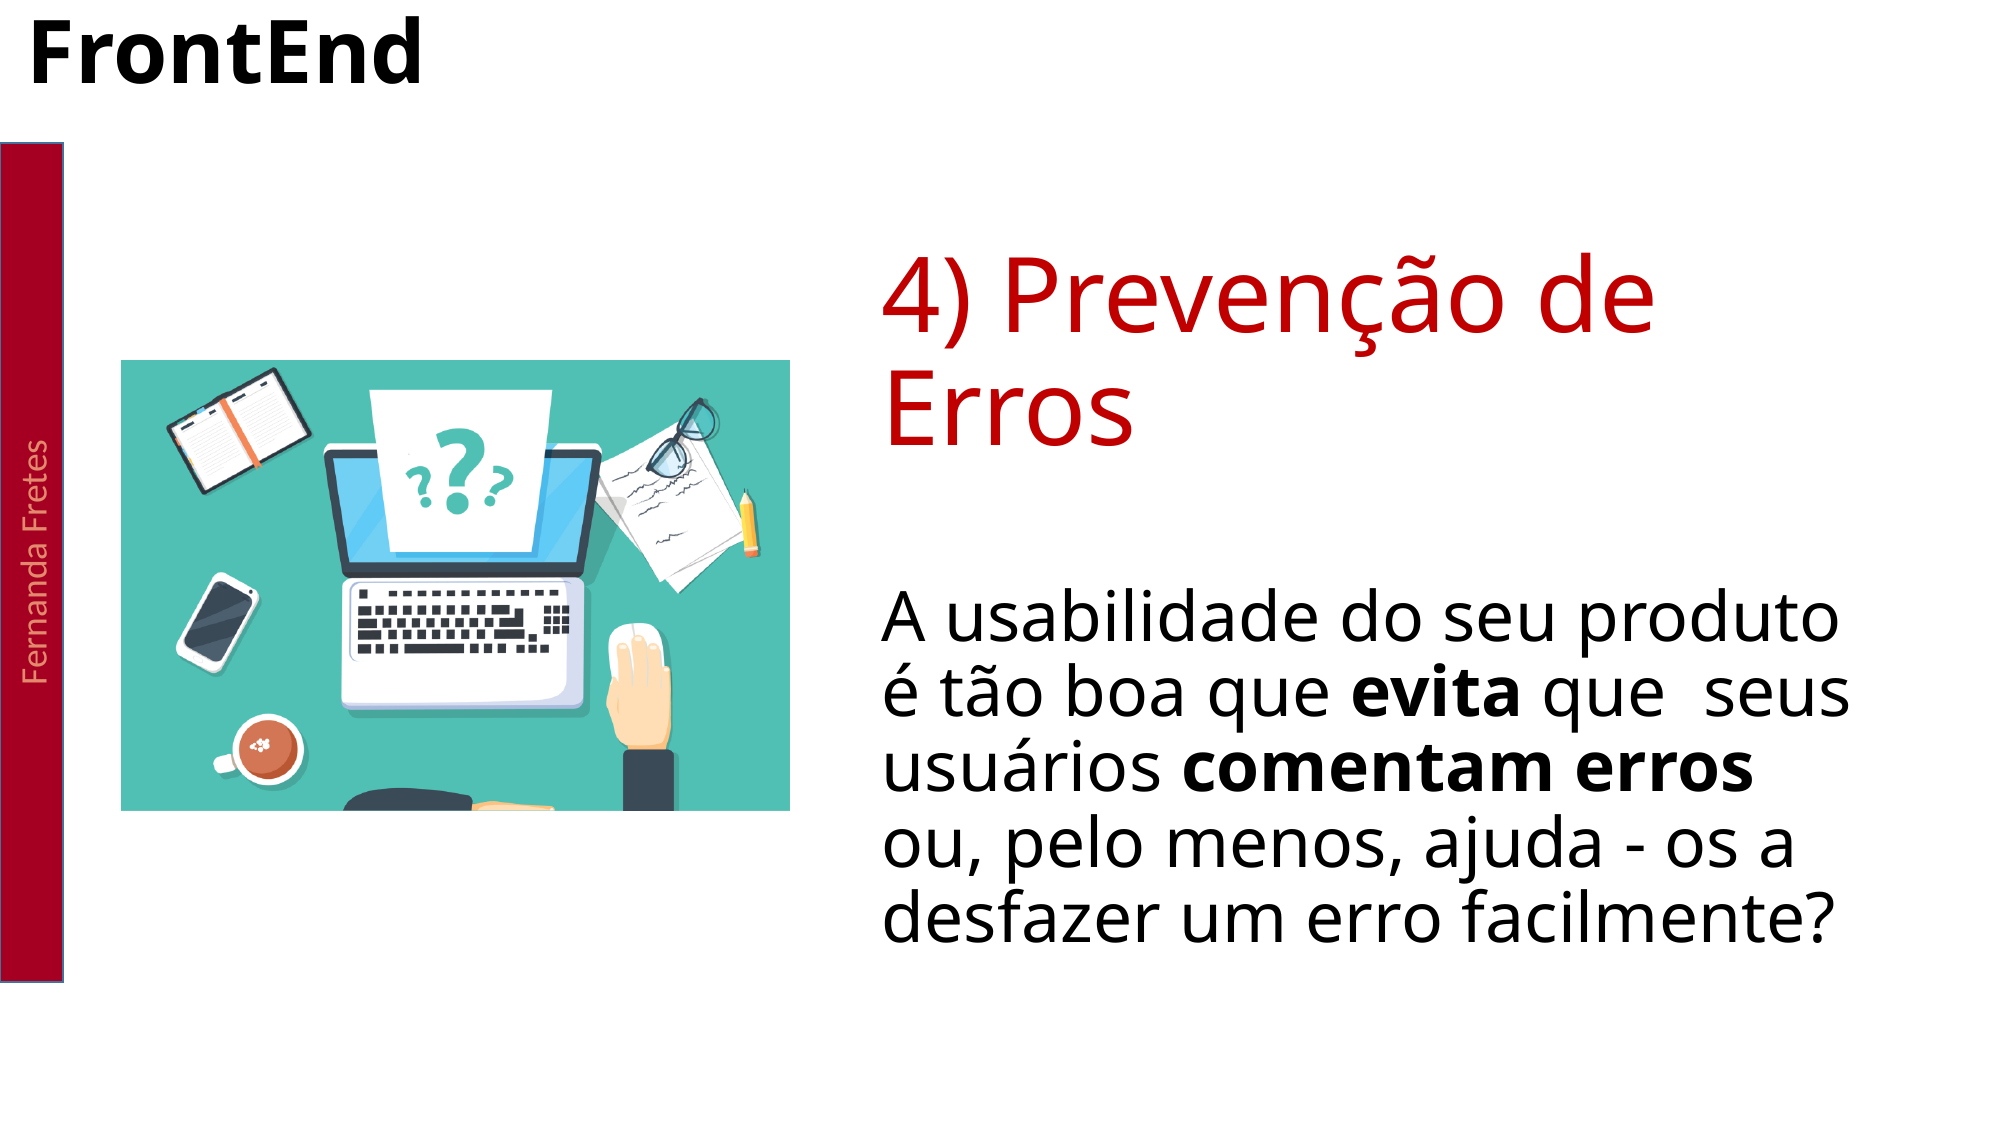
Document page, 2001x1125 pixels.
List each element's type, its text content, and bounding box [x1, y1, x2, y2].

picture [121, 360, 791, 811]
text_box 4) Prevenção de Erros A usabilidade do seu produto é tão boa que evita que seus usuários comentam erros ou, pelo menos, ajuda - os a desfazer um erro facilmente? [866, 218, 1879, 982]
title FrontEnd [11, 0, 1737, 111]
text_box Fernanda Fretes [0, 142, 64, 983]
